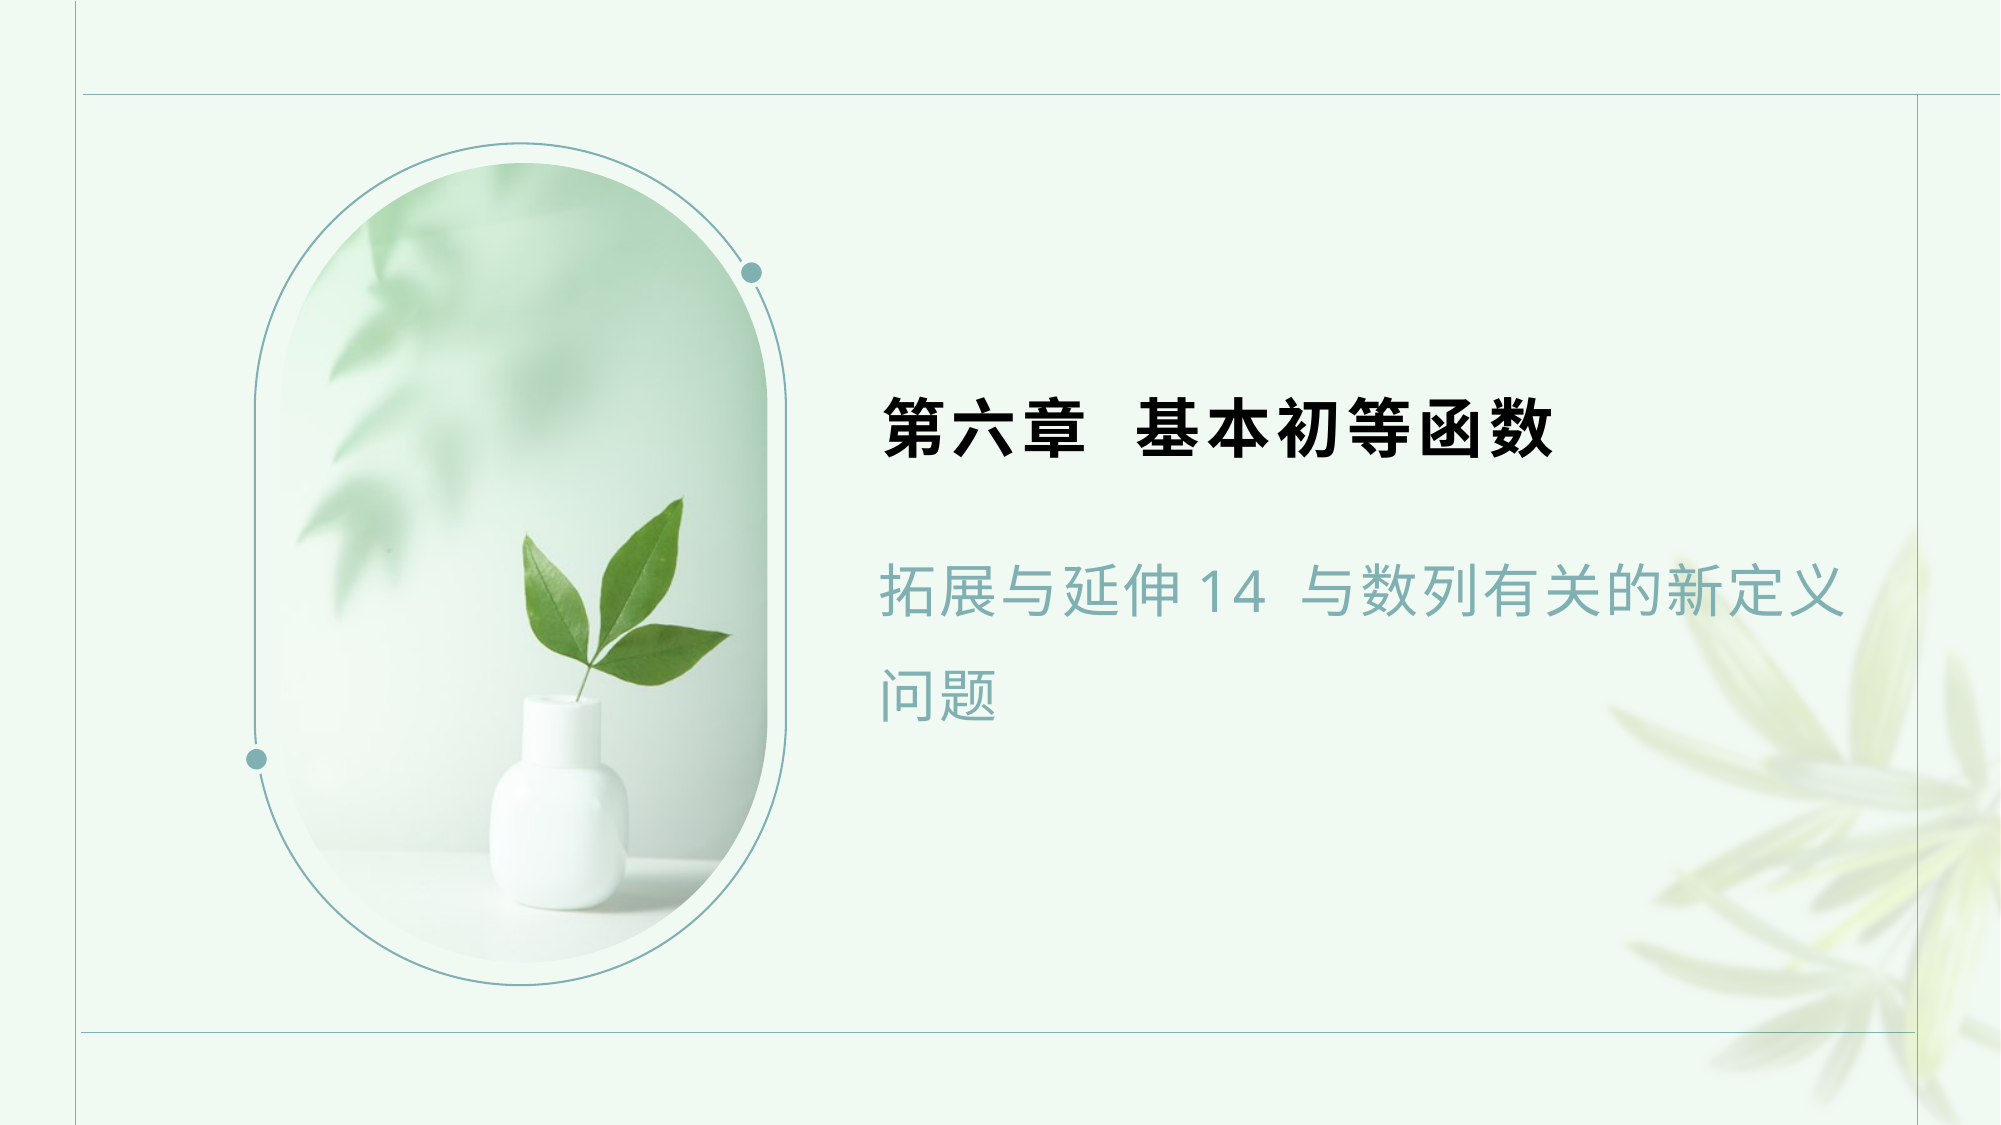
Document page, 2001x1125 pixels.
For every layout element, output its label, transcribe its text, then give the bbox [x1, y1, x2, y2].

list 拓展与延伸14 与数列有关的新定义问题 [879, 519, 1864, 730]
picture [280, 163, 768, 963]
list 第六章 基本初等函数 [881, 382, 1909, 472]
